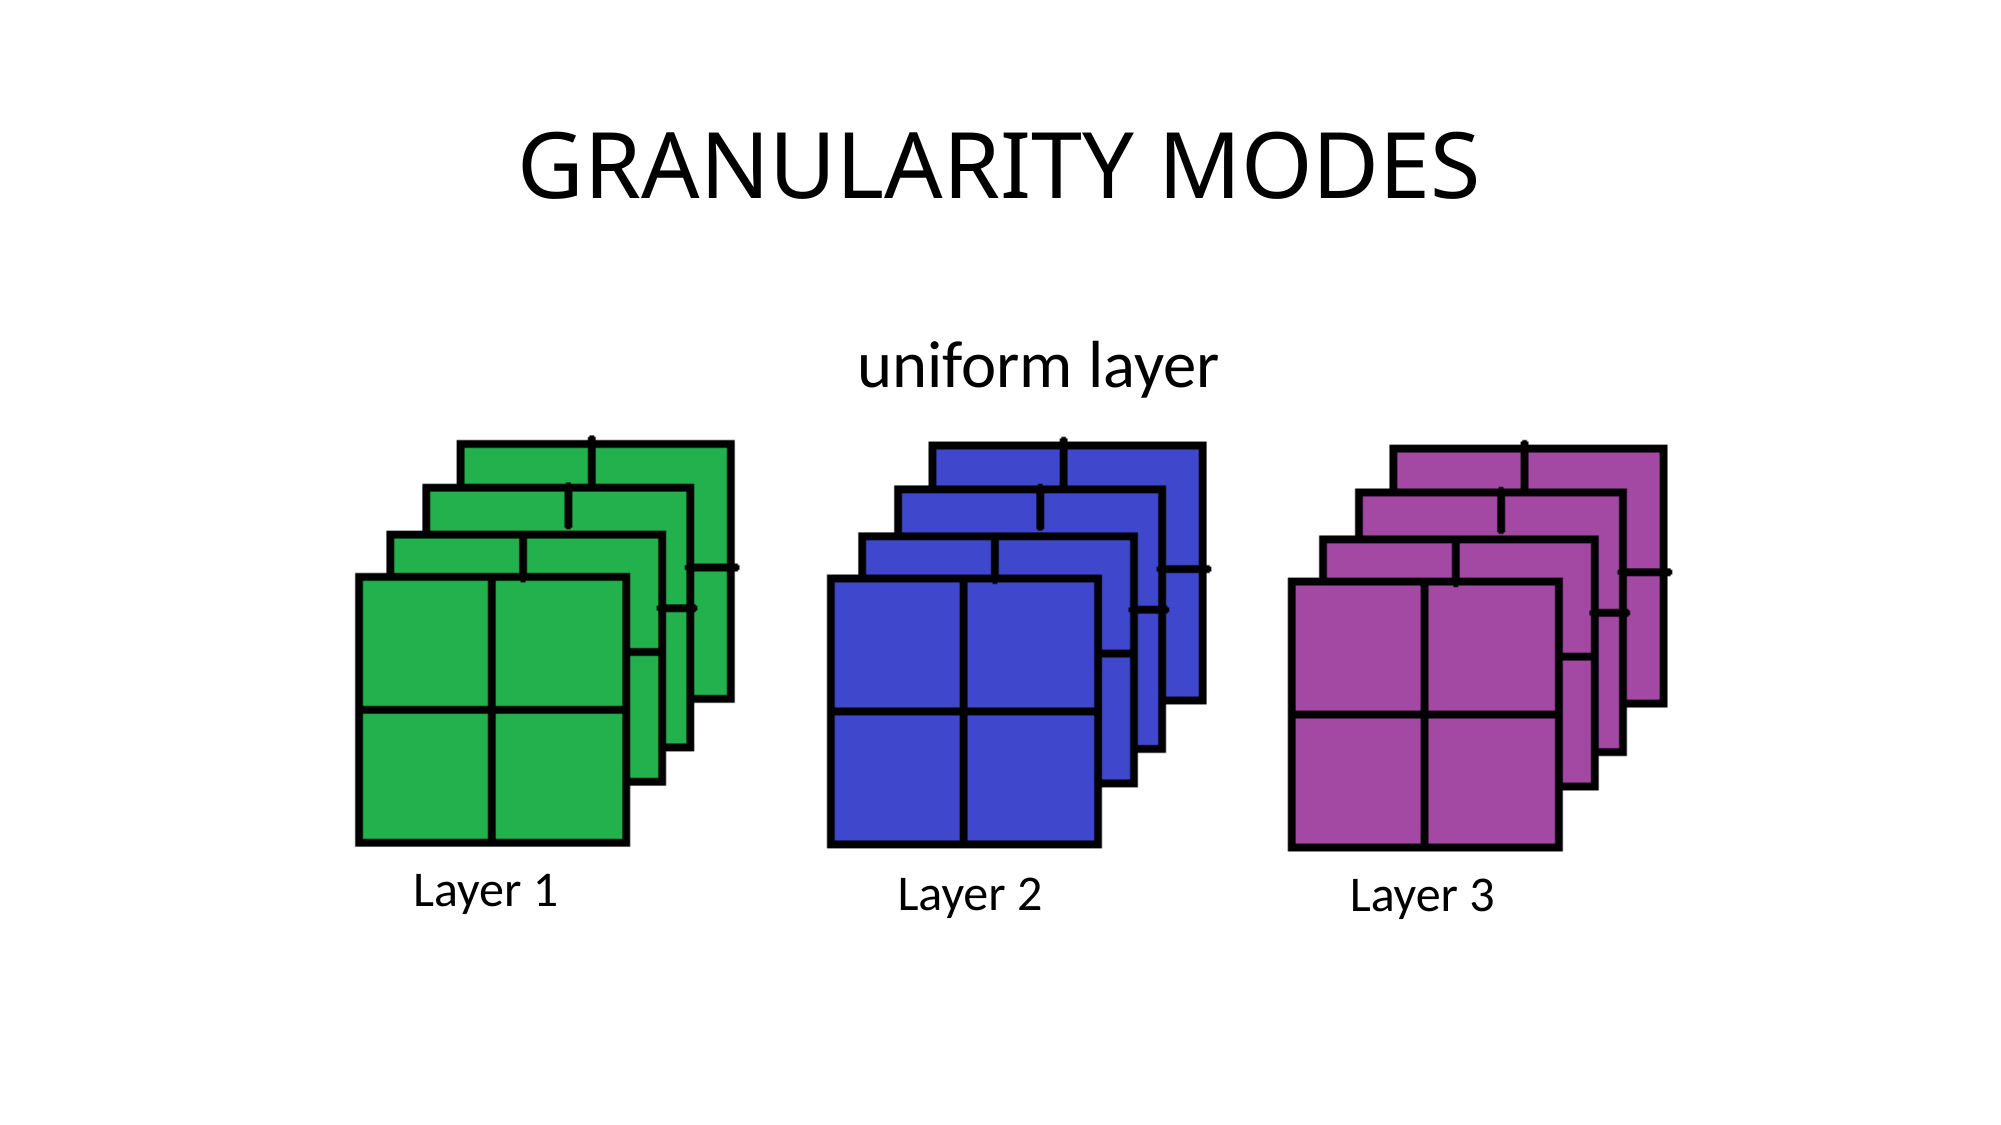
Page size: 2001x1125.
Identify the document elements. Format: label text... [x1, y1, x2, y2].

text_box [282, 313, 1760, 991]
title GRANULARITY MODES [137, 59, 1863, 278]
